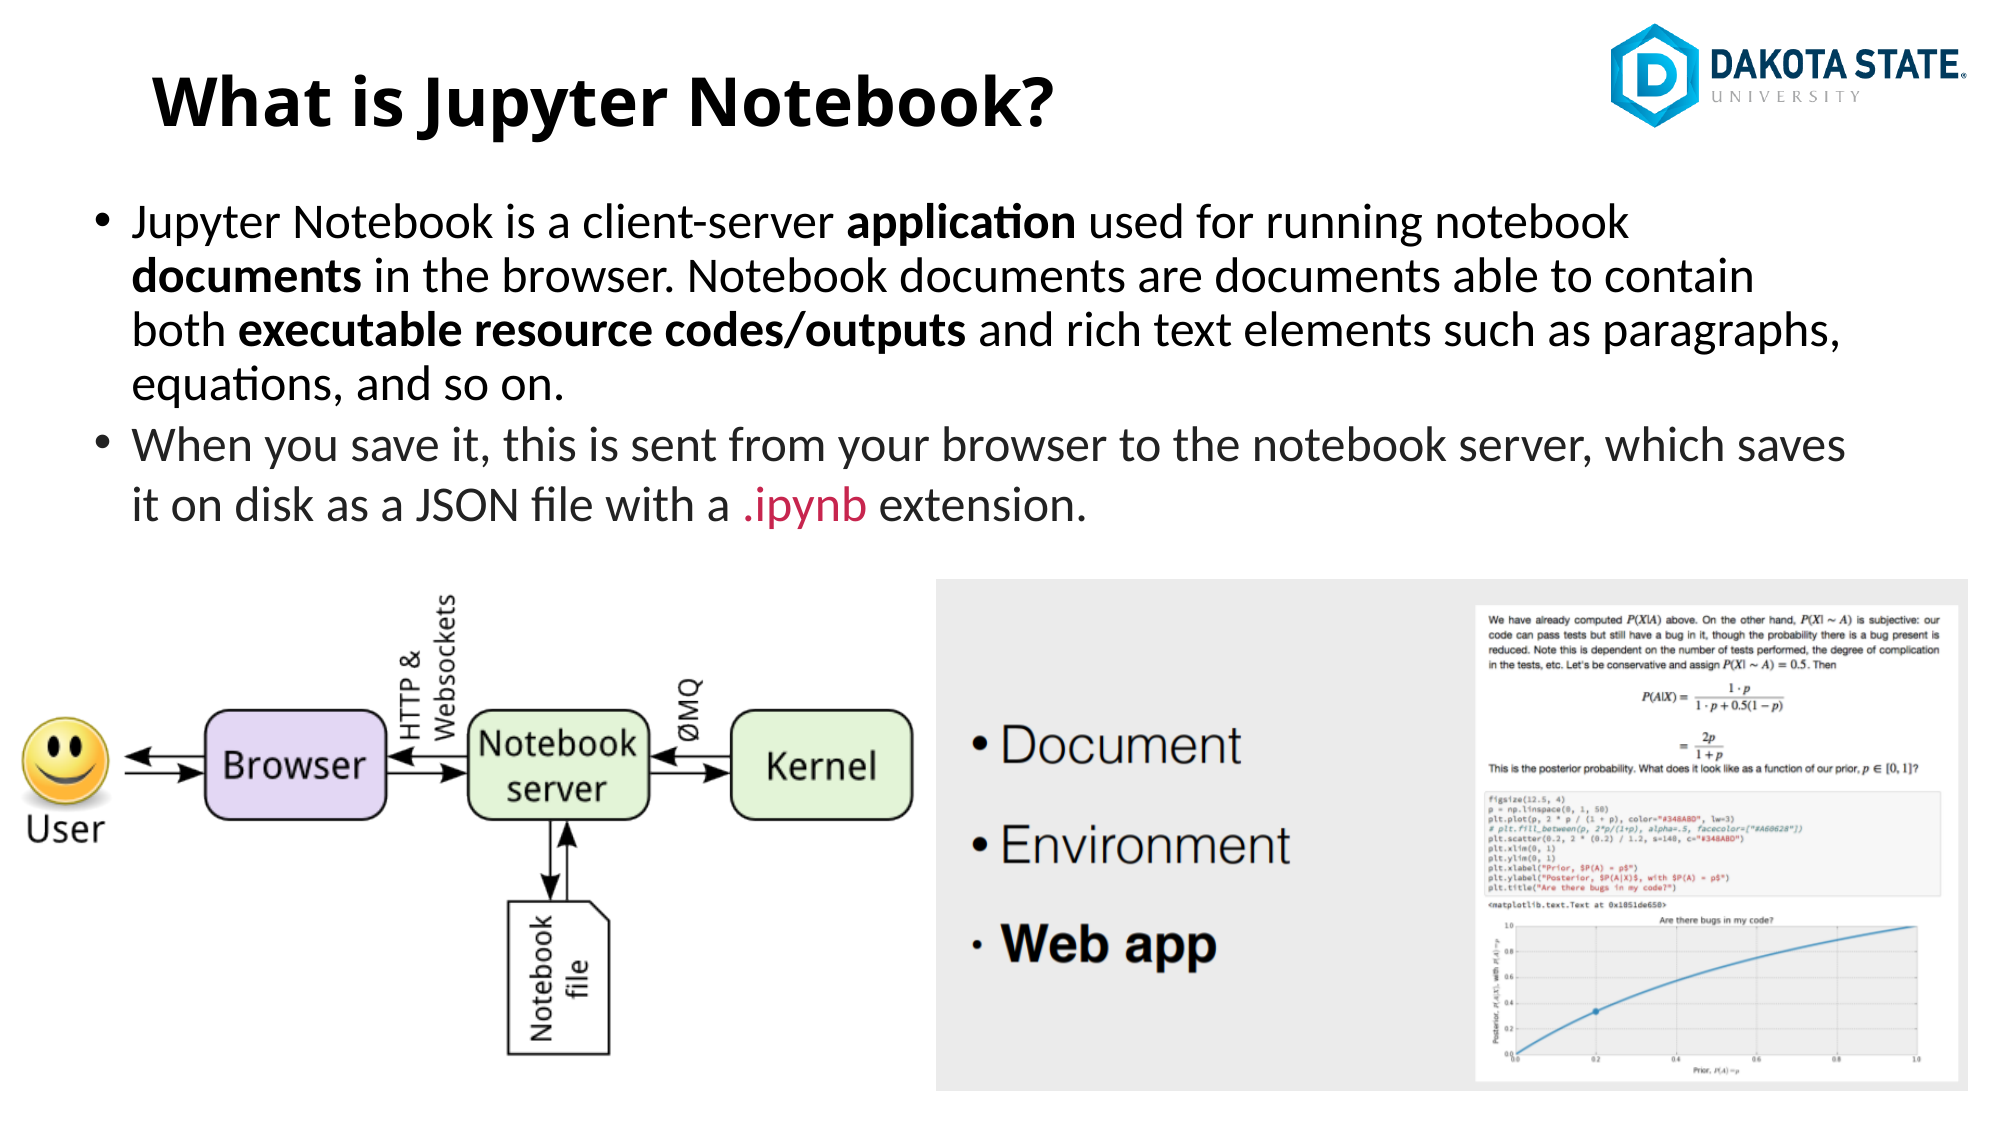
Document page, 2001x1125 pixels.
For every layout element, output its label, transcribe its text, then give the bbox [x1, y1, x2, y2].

picture [0, 546, 1968, 1105]
list Jupyter Notebook is a client-server application used for running notebook documents in the browser. Notebook documents are documents able to contain both executable resource codes/outputs and rich text elements such as paragraphs, equations, and so on. When you save it, this is sent from your browser to the notebook server, which saves it on disk as a JSON file with a .ipynb extension. [78, 187, 1863, 579]
title What is Jupyter Notebook? [137, 59, 1863, 149]
picture [1609, 20, 1968, 130]
